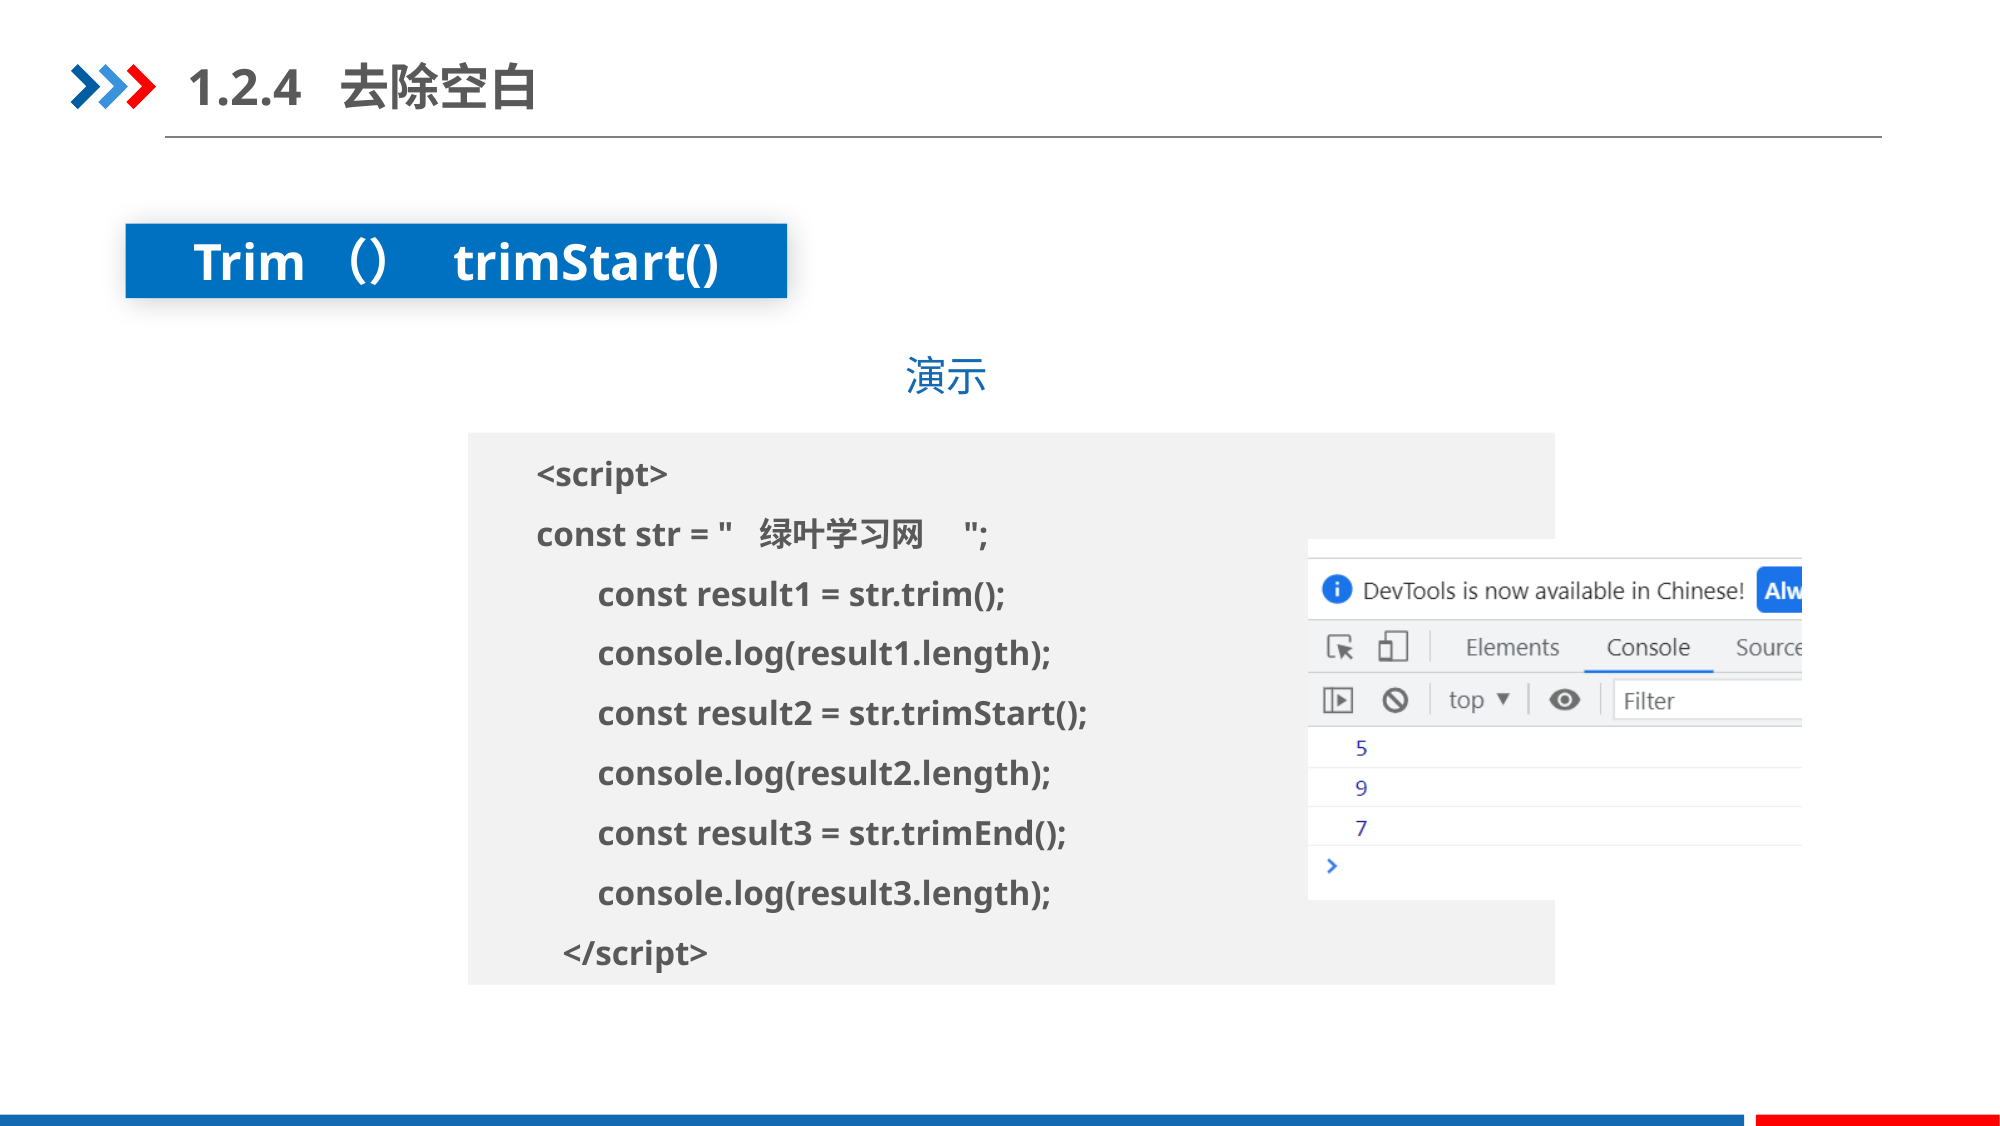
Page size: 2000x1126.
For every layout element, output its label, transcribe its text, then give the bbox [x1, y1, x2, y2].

text_box 1.2.4 去除空白 [187, 43, 827, 127]
text_box [466, 431, 1557, 987]
text_box 演示 [550, 315, 1343, 411]
text_box <script> const str = " 绿叶学习网 "; const result1 = str.trim(); console.log(result1.length); const result2 = str.trimStart(); console.log(result2.length); const result3 = str.trimEnd(); console.log(result3.length); </script> [513, 425, 1479, 980]
text_box Trim（） trimStart() [125, 223, 788, 299]
picture [1308, 539, 1802, 900]
